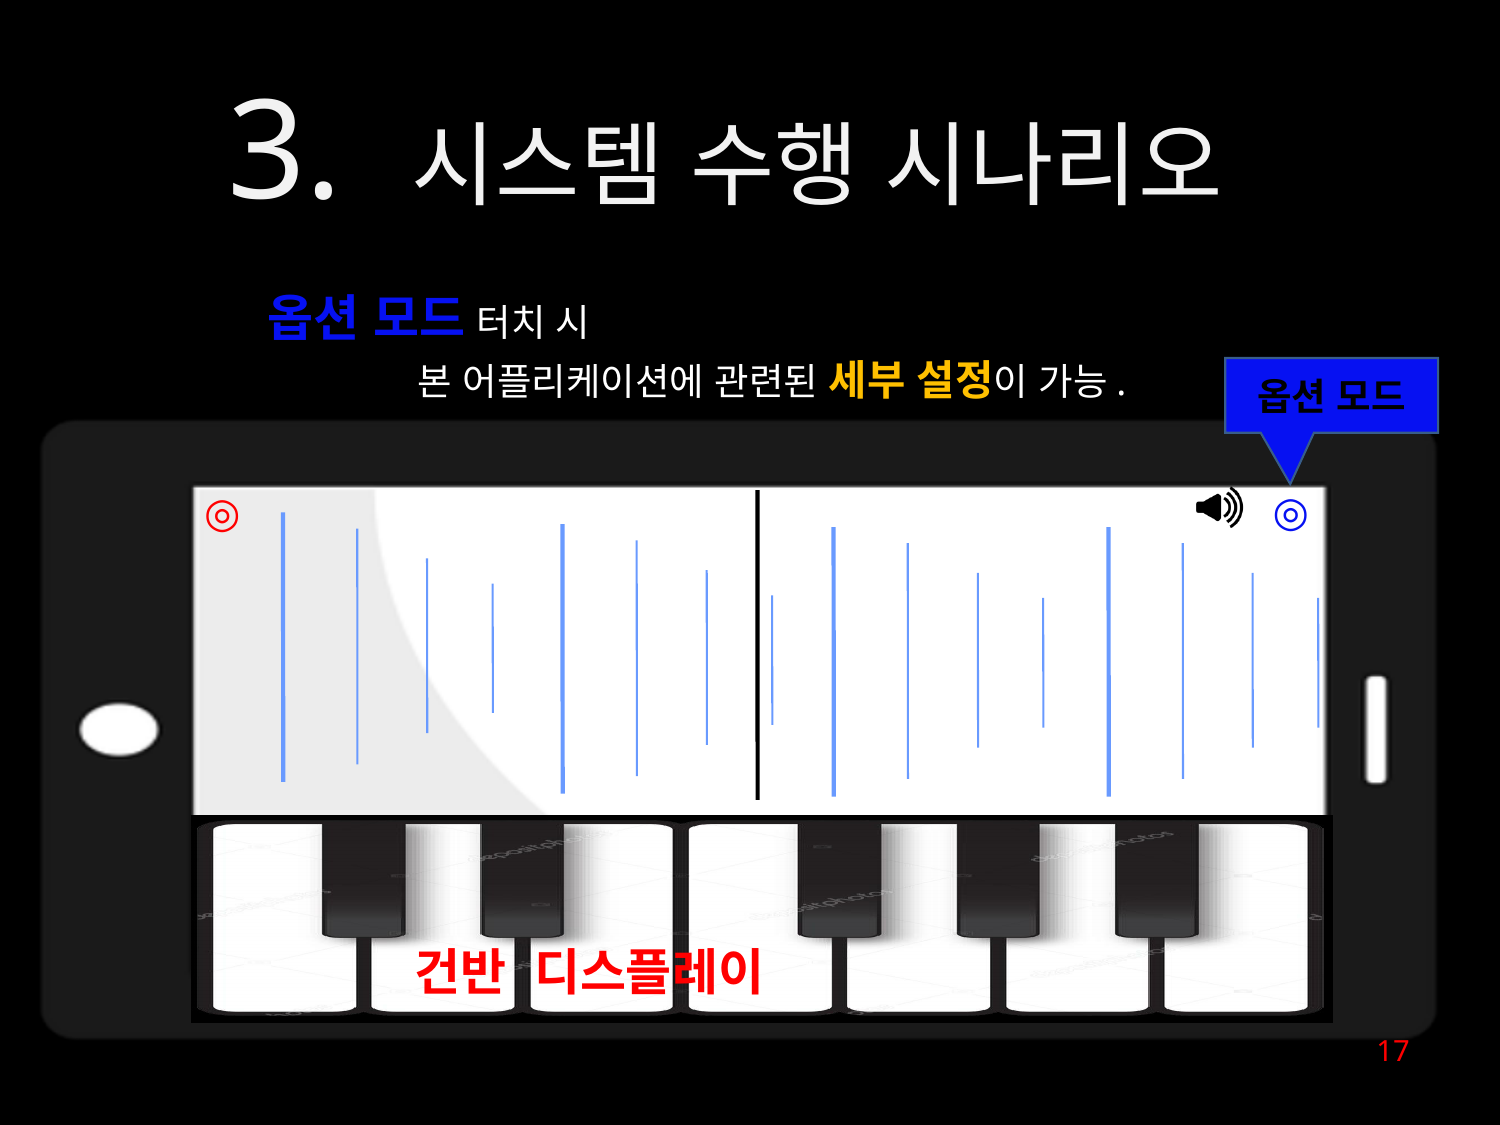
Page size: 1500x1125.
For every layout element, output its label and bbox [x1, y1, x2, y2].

text_box [282, 512, 493, 783]
text_box [1108, 526, 1319, 797]
text_box [833, 526, 1044, 797]
picture [0, 0, 1500, 1125]
text_box [562, 523, 773, 794]
